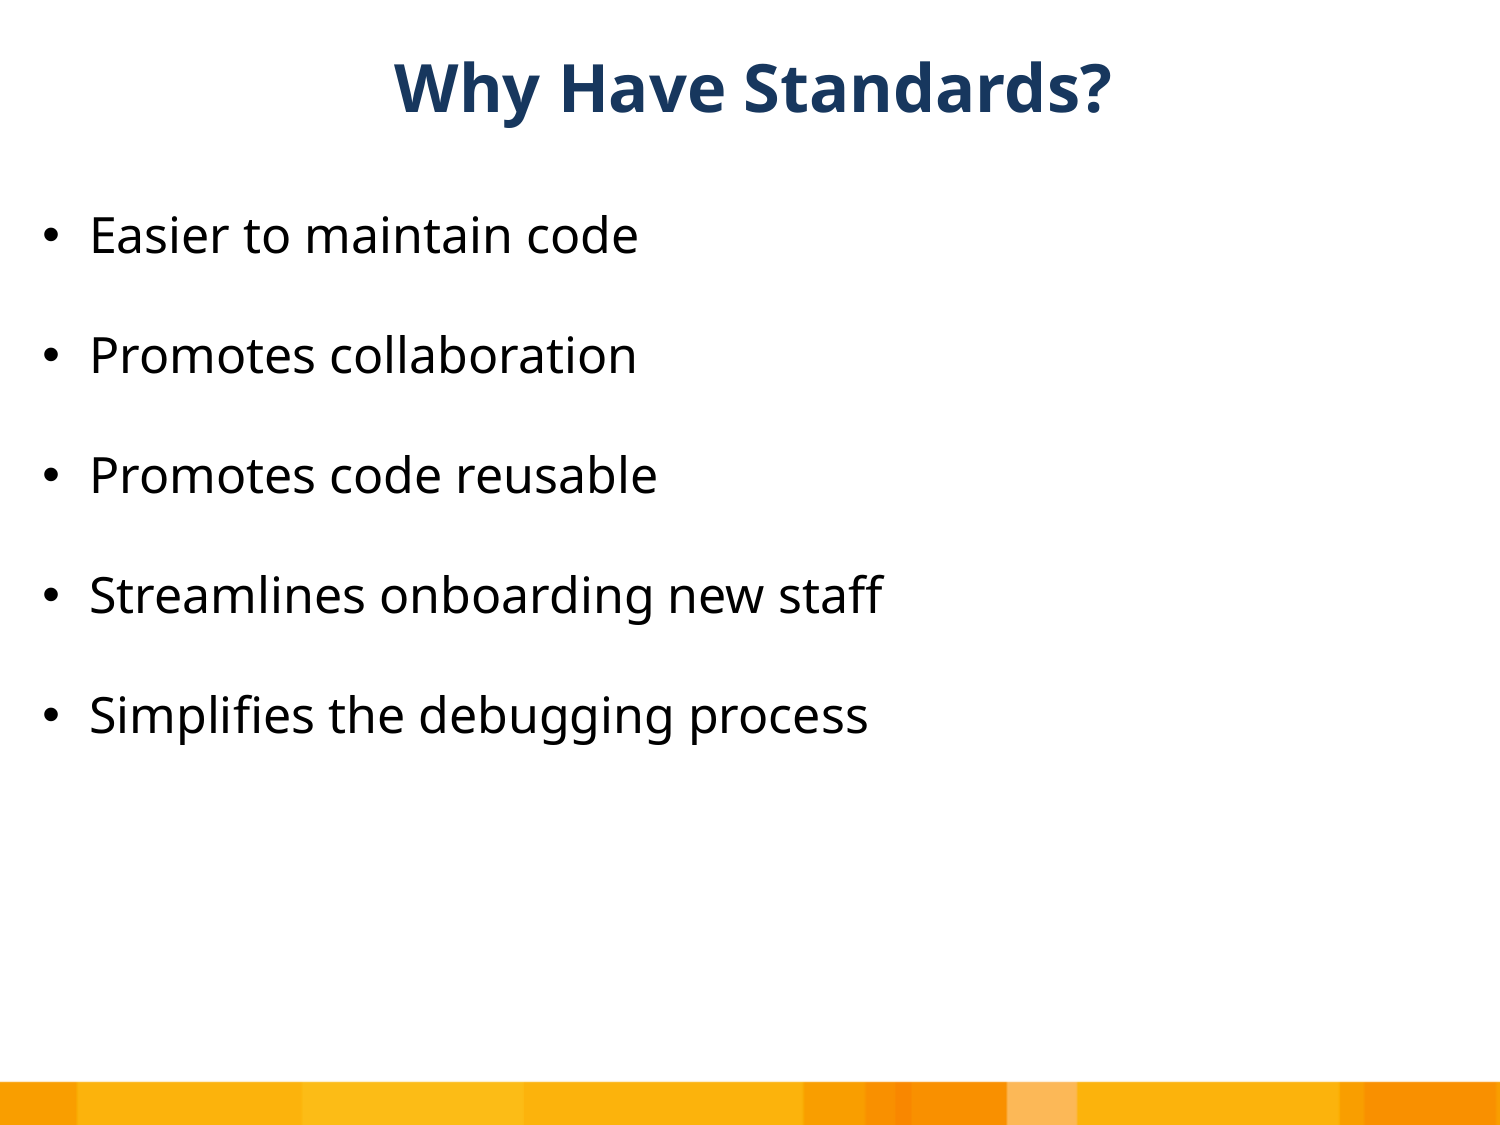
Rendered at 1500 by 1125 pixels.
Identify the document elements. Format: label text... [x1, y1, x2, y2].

title Why Have Standards? [27, 20, 1480, 151]
text_box Easier to maintain code Promotes collaboration Promotes code reusable Streamlines onboarding new staff Simplifies the debugging process [27, 196, 1303, 752]
